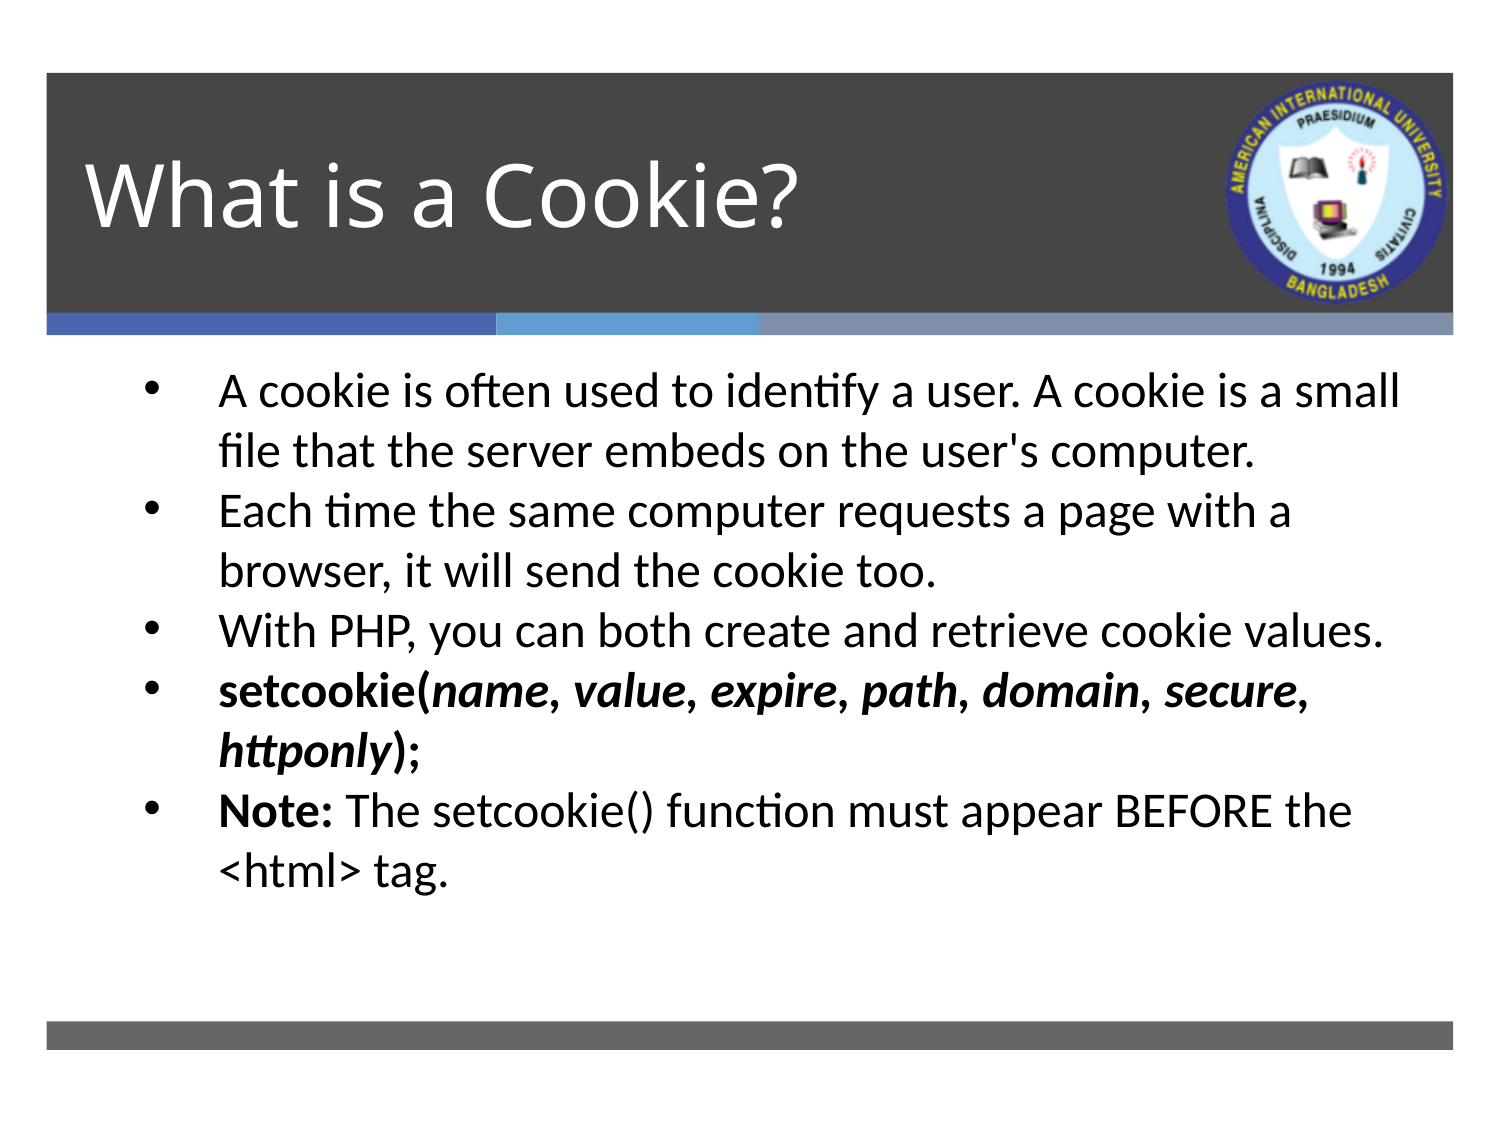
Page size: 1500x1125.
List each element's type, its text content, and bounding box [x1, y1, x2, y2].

text_box A cookie is often used to identify a user. A cookie is a small file that the server embeds on the user's computer. Each time the same computer requests a page with a browser, it will send the cookie too. With PHP, you can both create and retrieve cookie values. setcookie(name, value, expire, path, domain, secure, httponly); Note: The setcookie() function must appear BEFORE the <html> tag. [128, 350, 1428, 905]
picture [1351, 75, 1454, 310]
subtitle [78, 251, 1351, 331]
title What is a Cookie? [69, 73, 1351, 253]
